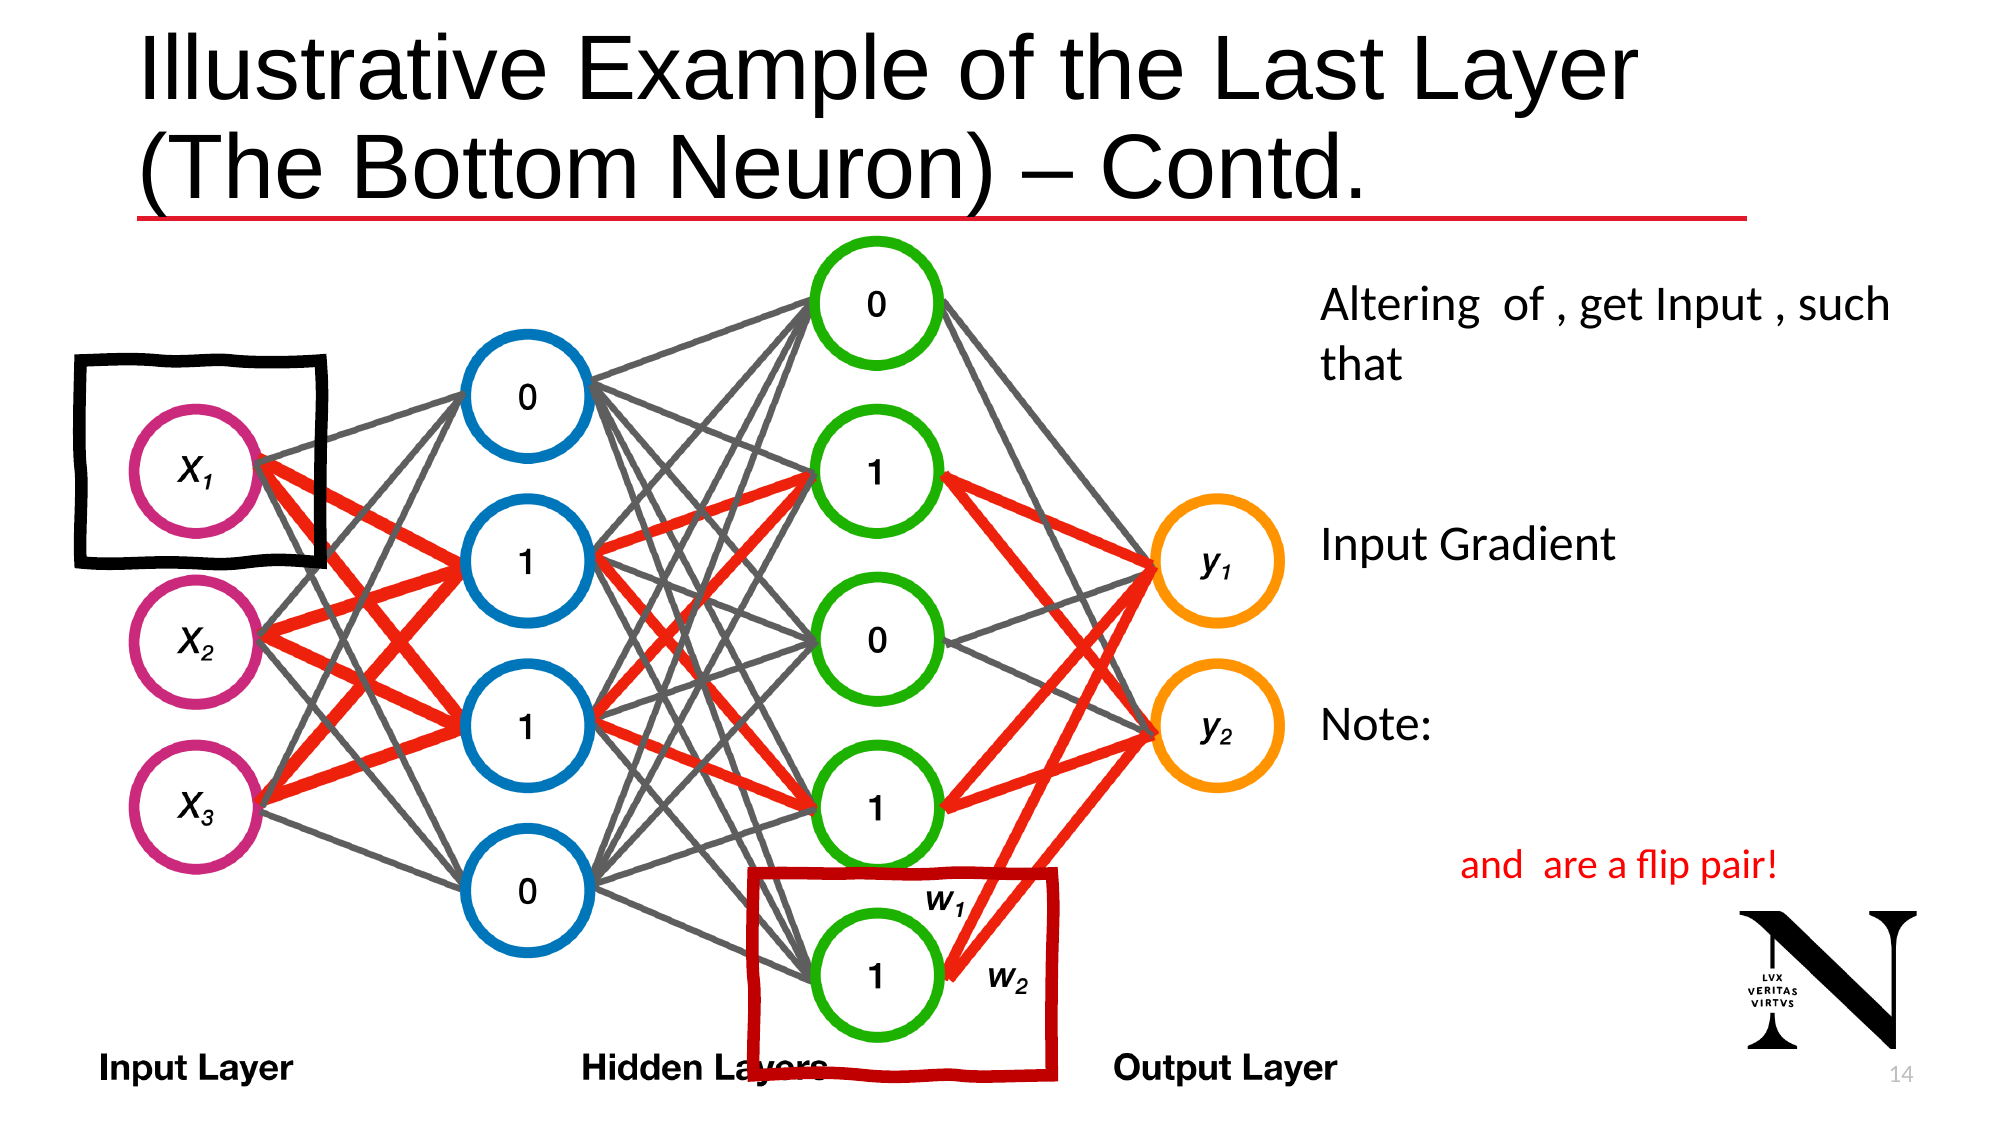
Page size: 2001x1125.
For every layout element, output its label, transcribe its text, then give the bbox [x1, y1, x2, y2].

slide_number 14 [1479, 1042, 1930, 1103]
picture [0, 235, 1389, 1103]
title Illustrative Example of the Last Layer (The Bottom Neuron) – Contd. [122, 11, 1848, 229]
